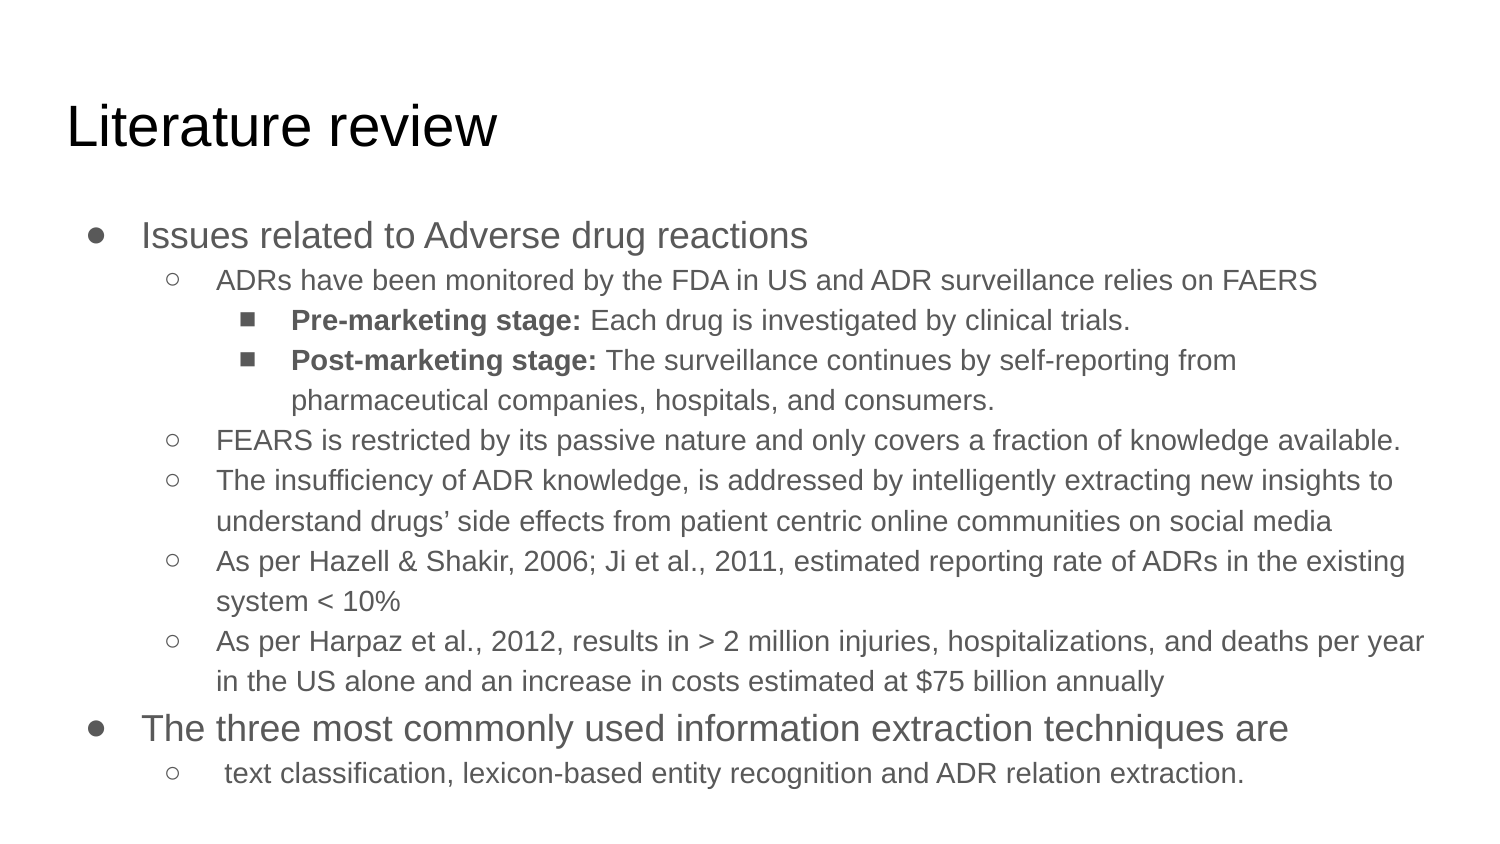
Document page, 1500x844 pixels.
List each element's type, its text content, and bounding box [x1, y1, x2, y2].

title Literature review [51, 72, 1449, 167]
list Issues related to Adverse drug reactions ADRs have been monitored by the FDA in US and ADR surveillance relies on FAERS Pre-marketing stage: Each drug is investigated by clinical trials. Post-marketing stage: The surveillance continues by self-reporting from pharmaceutical companies, hospitals, and consumers. FEARS is restricted by its passive nature and only covers a fraction of knowledge available. The insufficiency of ADR knowledge, is addressed by intelligently extracting new insights to understand drugs’ side effects from patient centric online communities on social media As per Hazell & Shakir, 2006; Ji et al., 2011, estimated reporting rate of ADRs in the existing system < 10% As per Harpaz et al., 2012, results in > 2 million injuries, hospitalizations, and deaths per year in the US alone and an increase in costs estimated at $75 billion annually The three most commonly used information extraction techniques are text classification, lexicon-based entity recognition and ADR relation extraction. [51, 189, 1449, 821]
